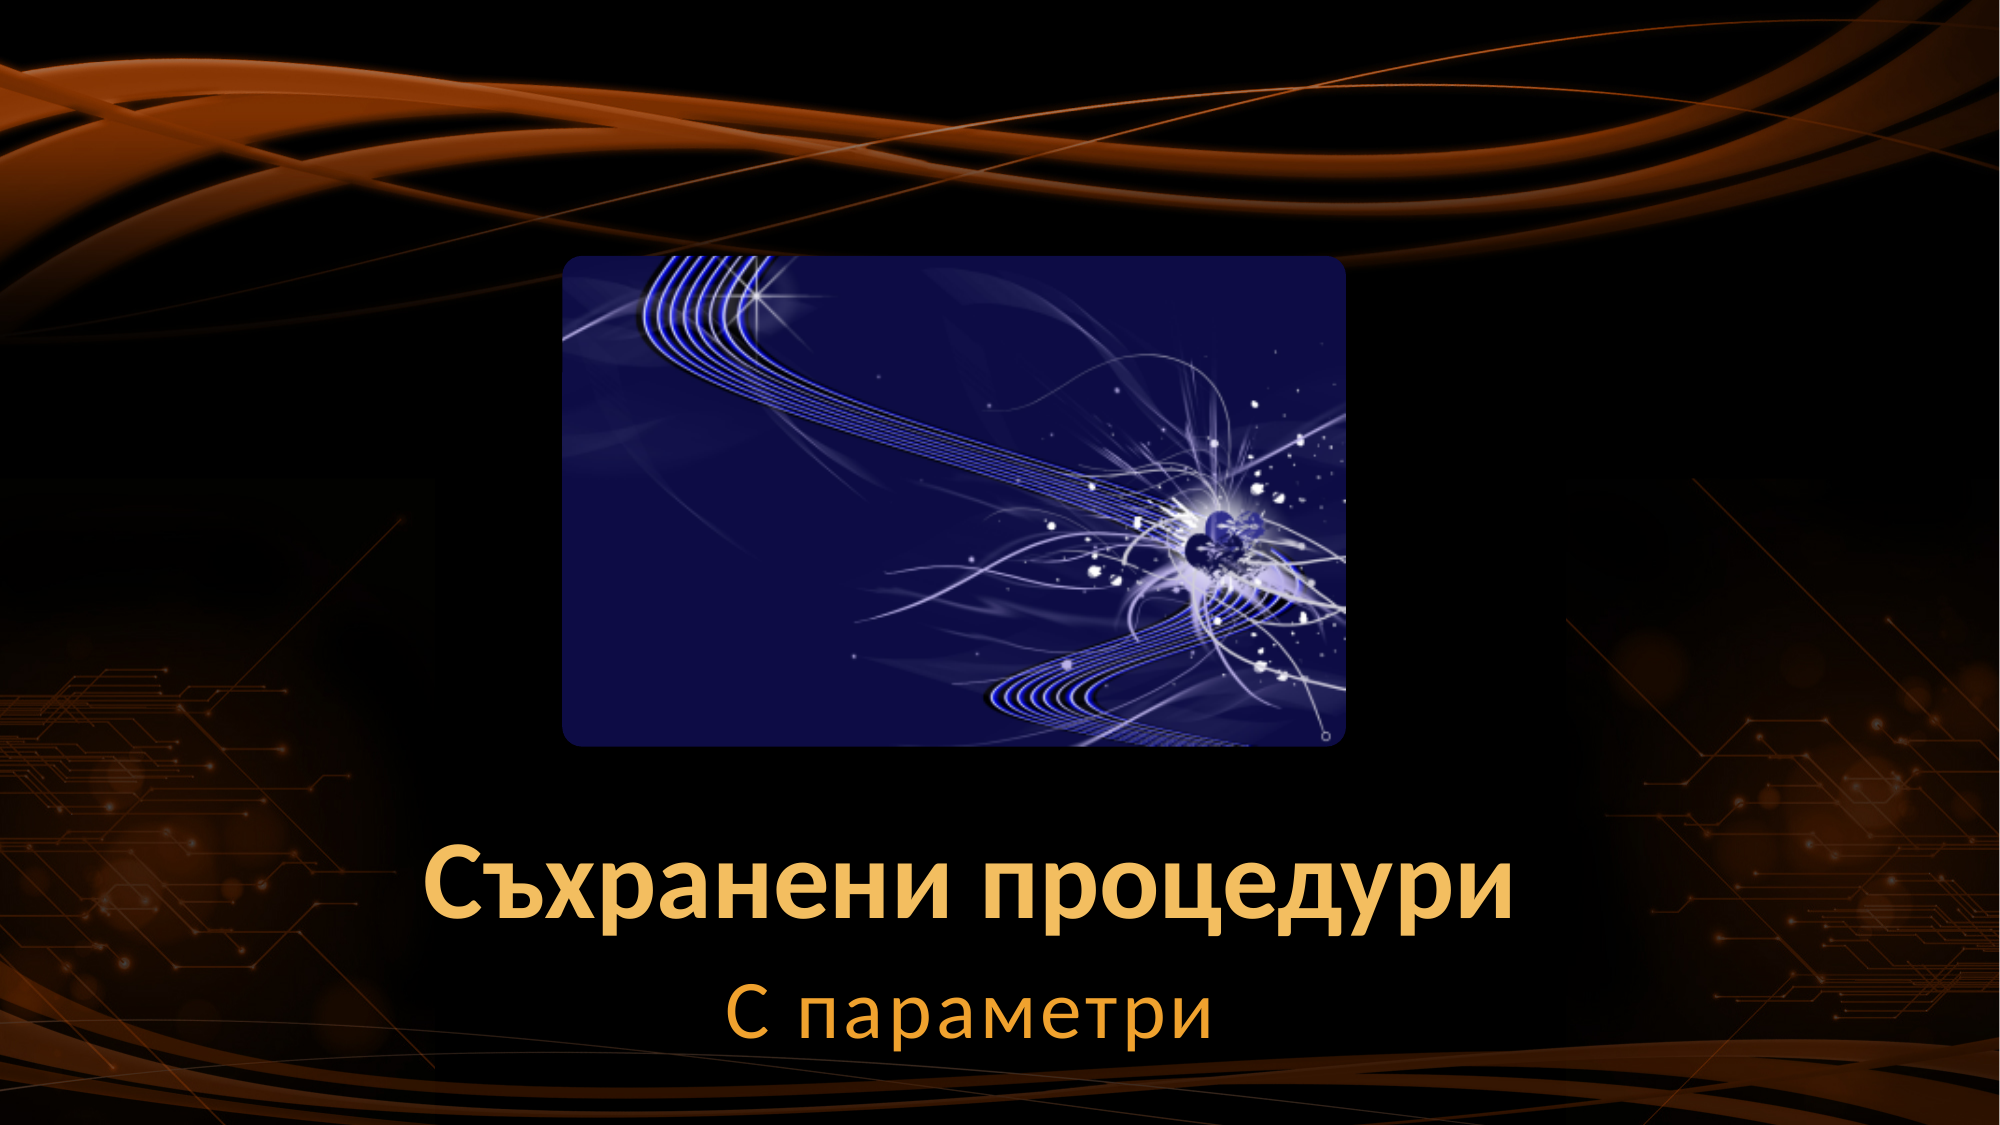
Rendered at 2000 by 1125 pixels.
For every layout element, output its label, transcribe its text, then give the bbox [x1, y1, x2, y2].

picture [0, 0, 2000, 1125]
list С параметри [237, 944, 1704, 1057]
title Съхранени процедури [237, 792, 1704, 944]
